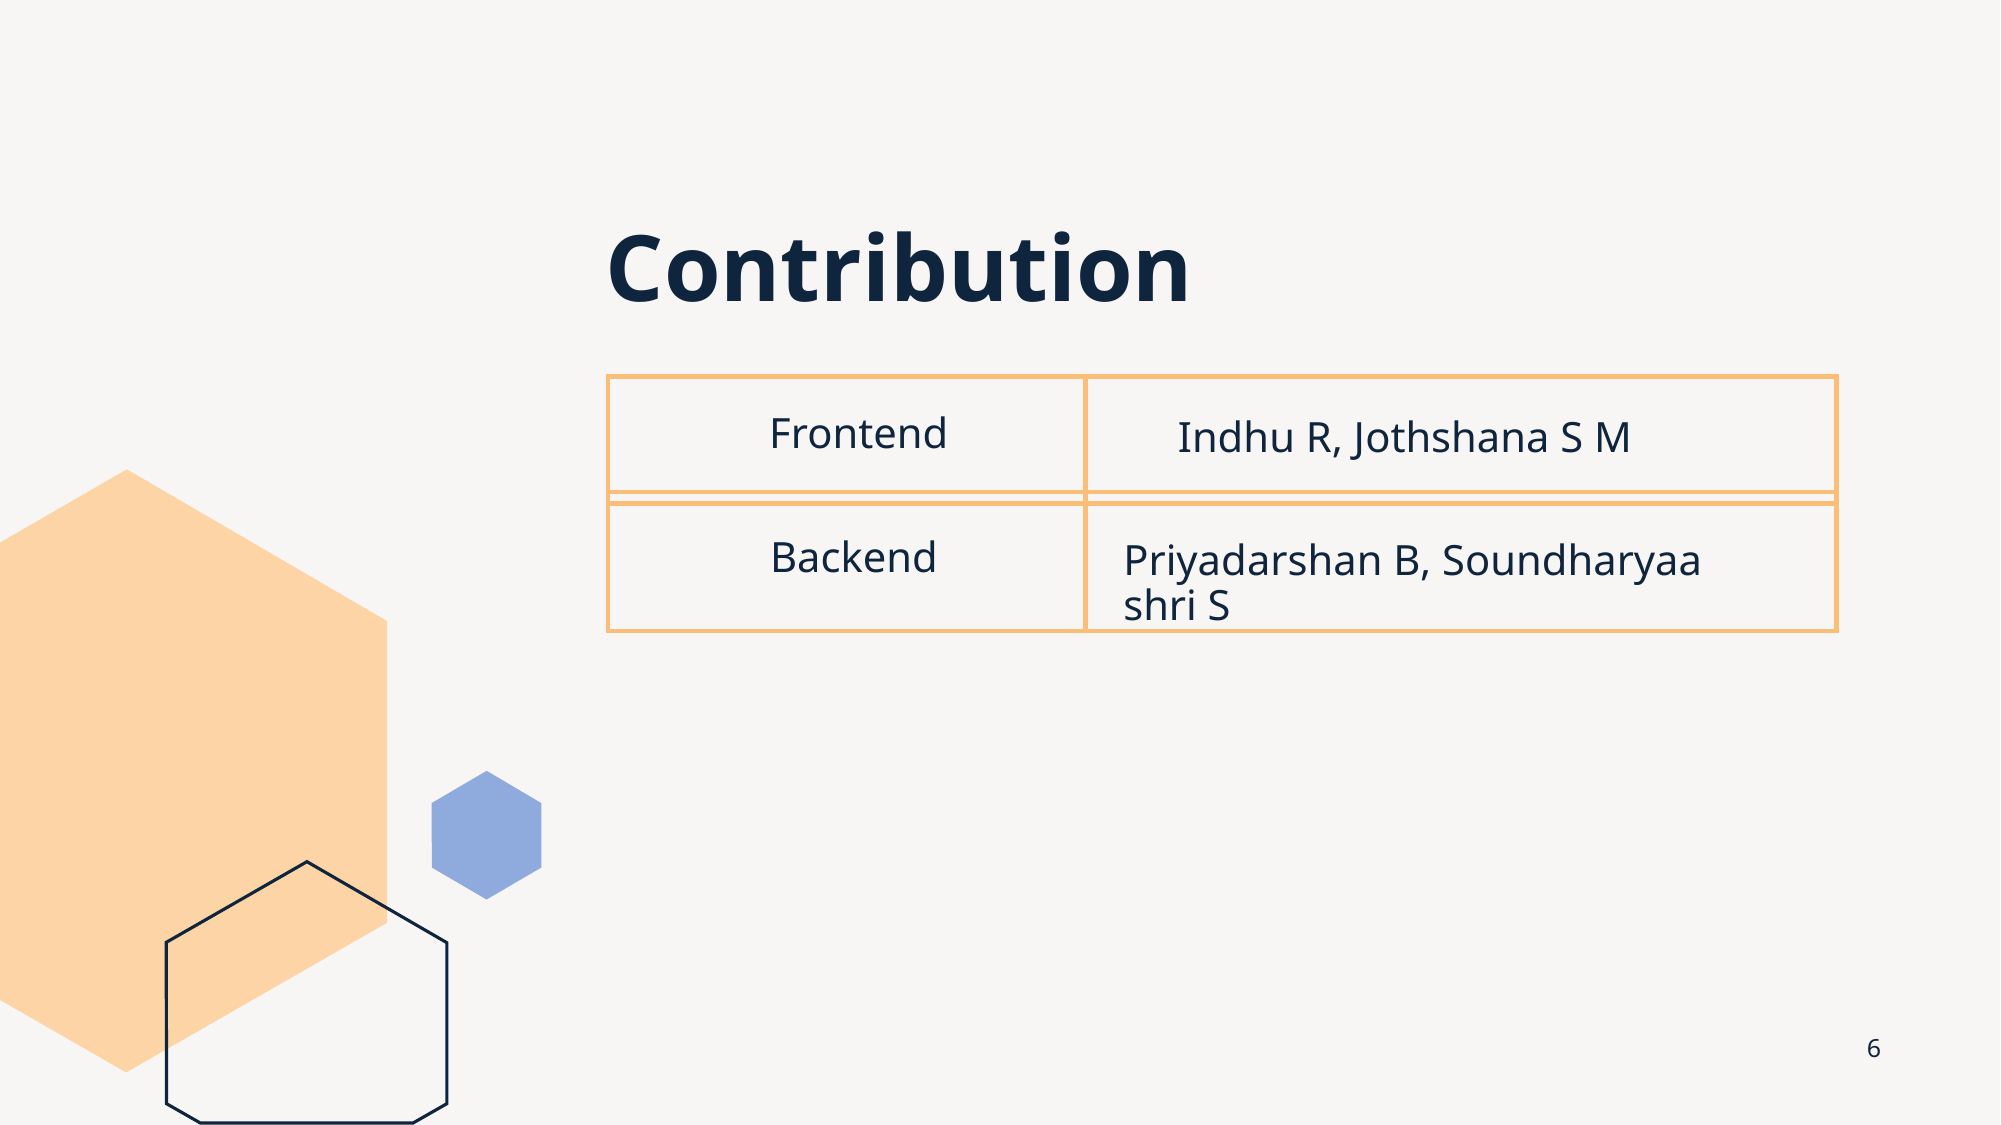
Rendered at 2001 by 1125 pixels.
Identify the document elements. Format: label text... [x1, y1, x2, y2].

text_box Backend [755, 529, 1064, 613]
text_box Frontend [754, 404, 1063, 488]
text_box Priyadarshan B, Soundharyaa shri S [1108, 531, 1778, 615]
text_box [607, 505, 1085, 632]
text_box [607, 376, 1085, 491]
slide_number 6 [1836, 1020, 1912, 1080]
text_box [1085, 376, 1837, 632]
text_box Indhu R, Jothshana S M [1163, 409, 1686, 493]
title Contribution [590, 214, 2000, 340]
text_box [607, 491, 1085, 505]
